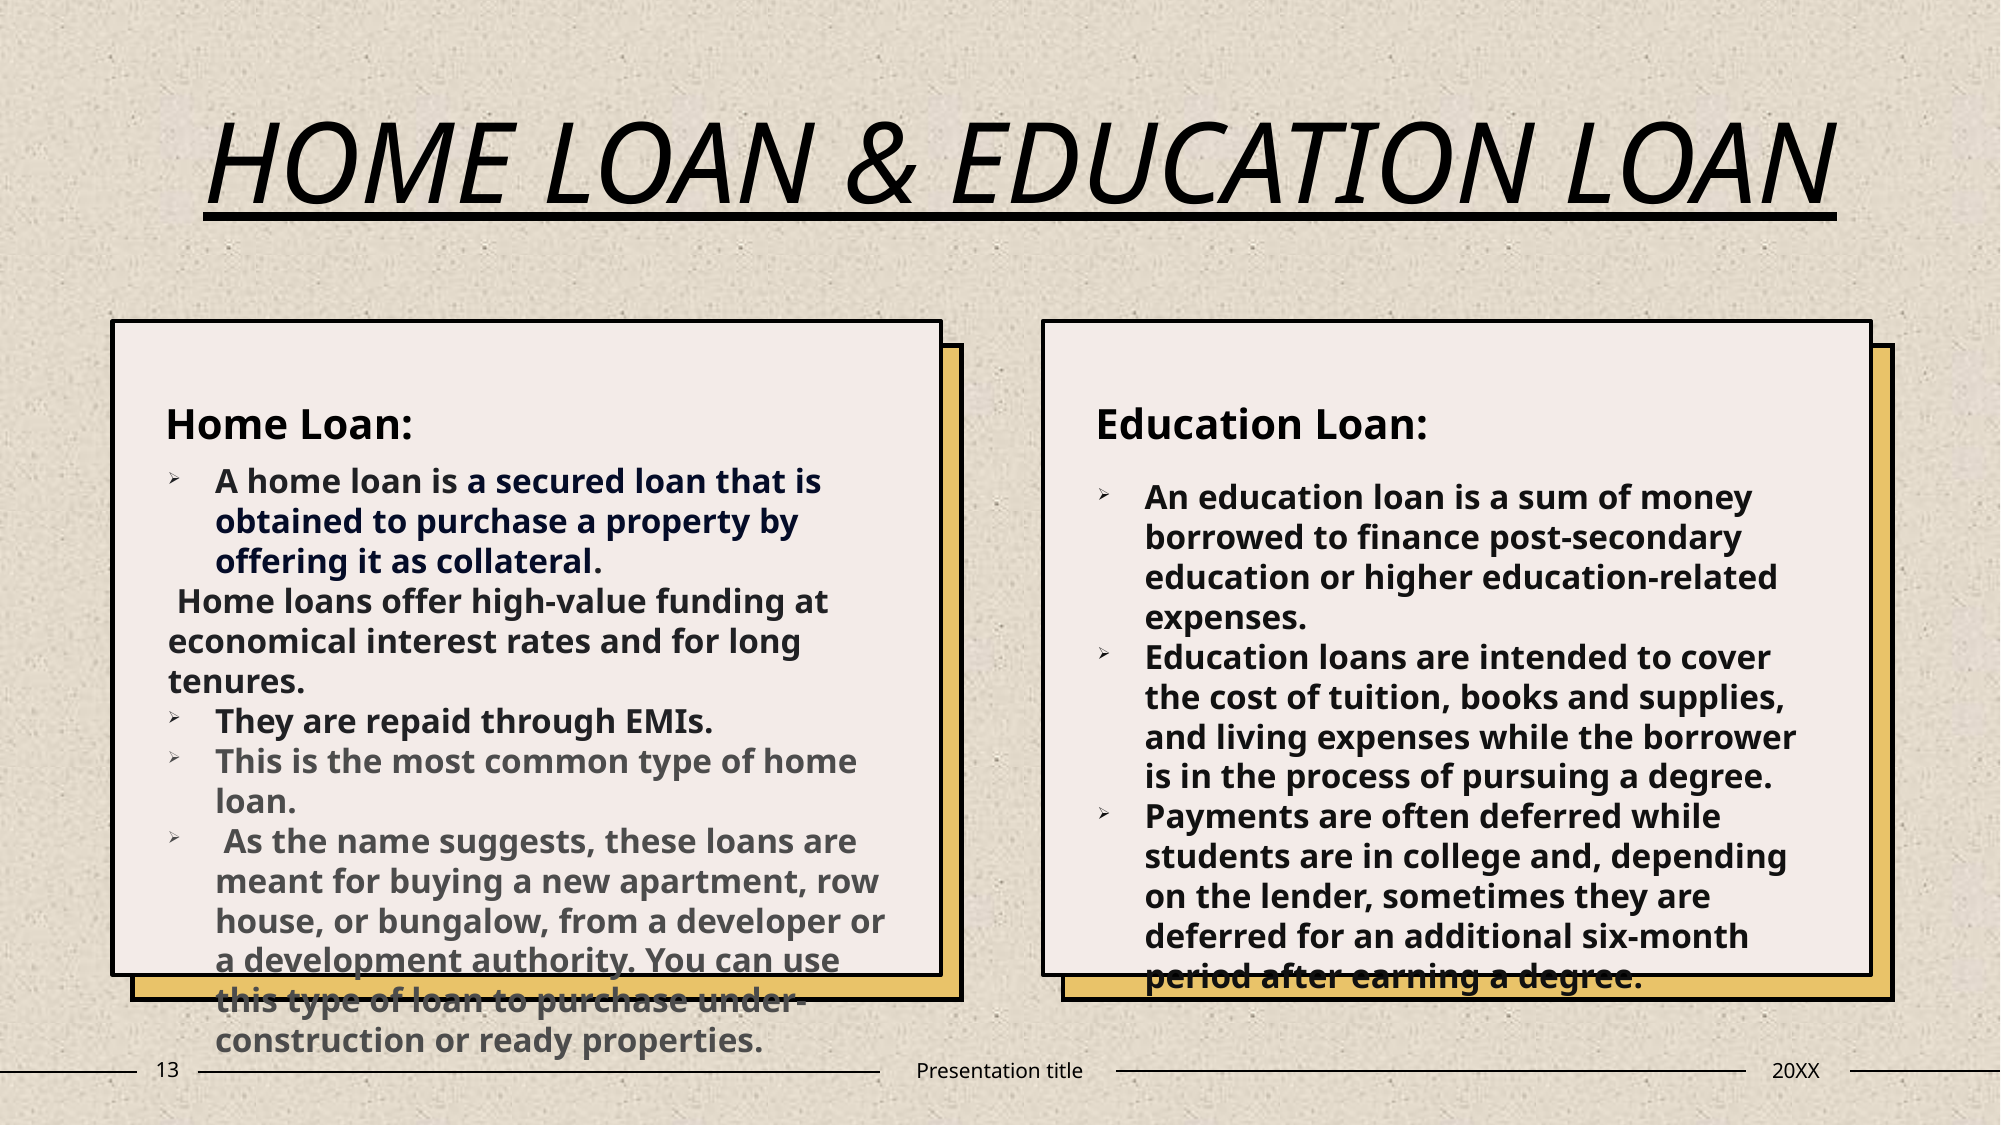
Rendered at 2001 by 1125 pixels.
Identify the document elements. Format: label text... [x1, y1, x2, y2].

slide_number 13 [137, 1050, 198, 1091]
picture [0, 0, 2001, 1125]
list Education Loan: [1041, 319, 1873, 977]
list Home Loan: [110, 319, 943, 977]
slide_number 20XX [1743, 1050, 1849, 1091]
list An education loan is a sum of money borrowed to finance post-secondary education or higher education-related expenses. Education loans are intended to cover the cost of tuition, books and supplies, and living expenses while the borrower is in the process of pursuing a degree. Payments are often deferred while students are in college and, depending on the lender, sometimes they are deferred for an additional six-month period after earning a degree. [1082, 468, 1839, 940]
footer Presentation title [879, 1050, 1120, 1091]
list A home loan is a secured loan that is obtained to purchase a property by offering it as collateral. Home loans offer high-value funding at economical interest rates and for long tenures. They are repaid through EMIs. This is the most common type of home loan. As the name suggests, these loans are meant for buying a new apartment, row house, or bungalow, from a developer or a development authority. You can use this type of loan to purchase under-construction or ready properties. [153, 453, 909, 940]
title HOME LOAN & EDUCATION LOAN [40, 83, 2000, 251]
